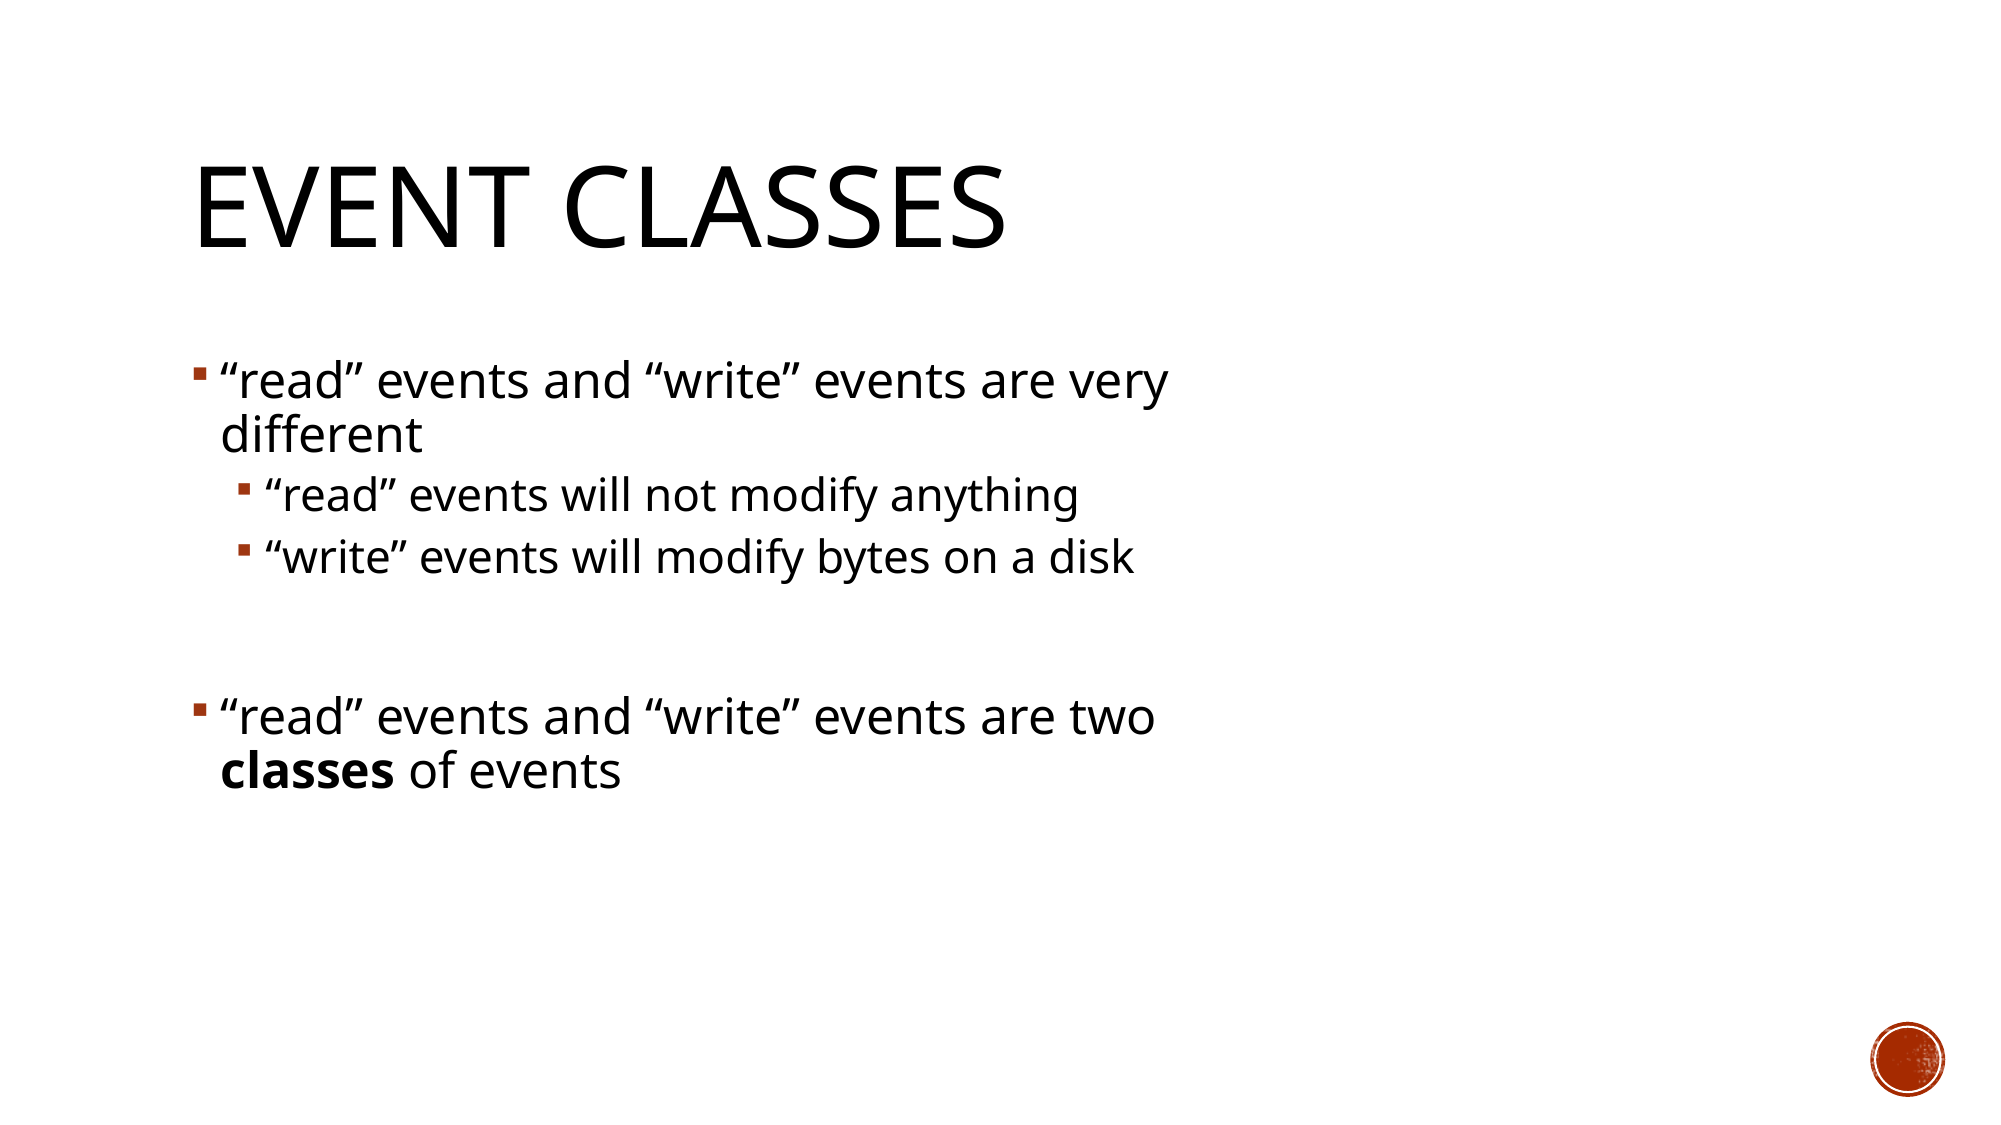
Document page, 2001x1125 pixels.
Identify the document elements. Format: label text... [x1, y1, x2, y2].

list “read” events and “write” events are very different “read” events will not modify anything “write” events will modify bytes on a disk “read” events and “write” events are two classes of events [175, 348, 1219, 1013]
title Event classes [175, 79, 1826, 344]
